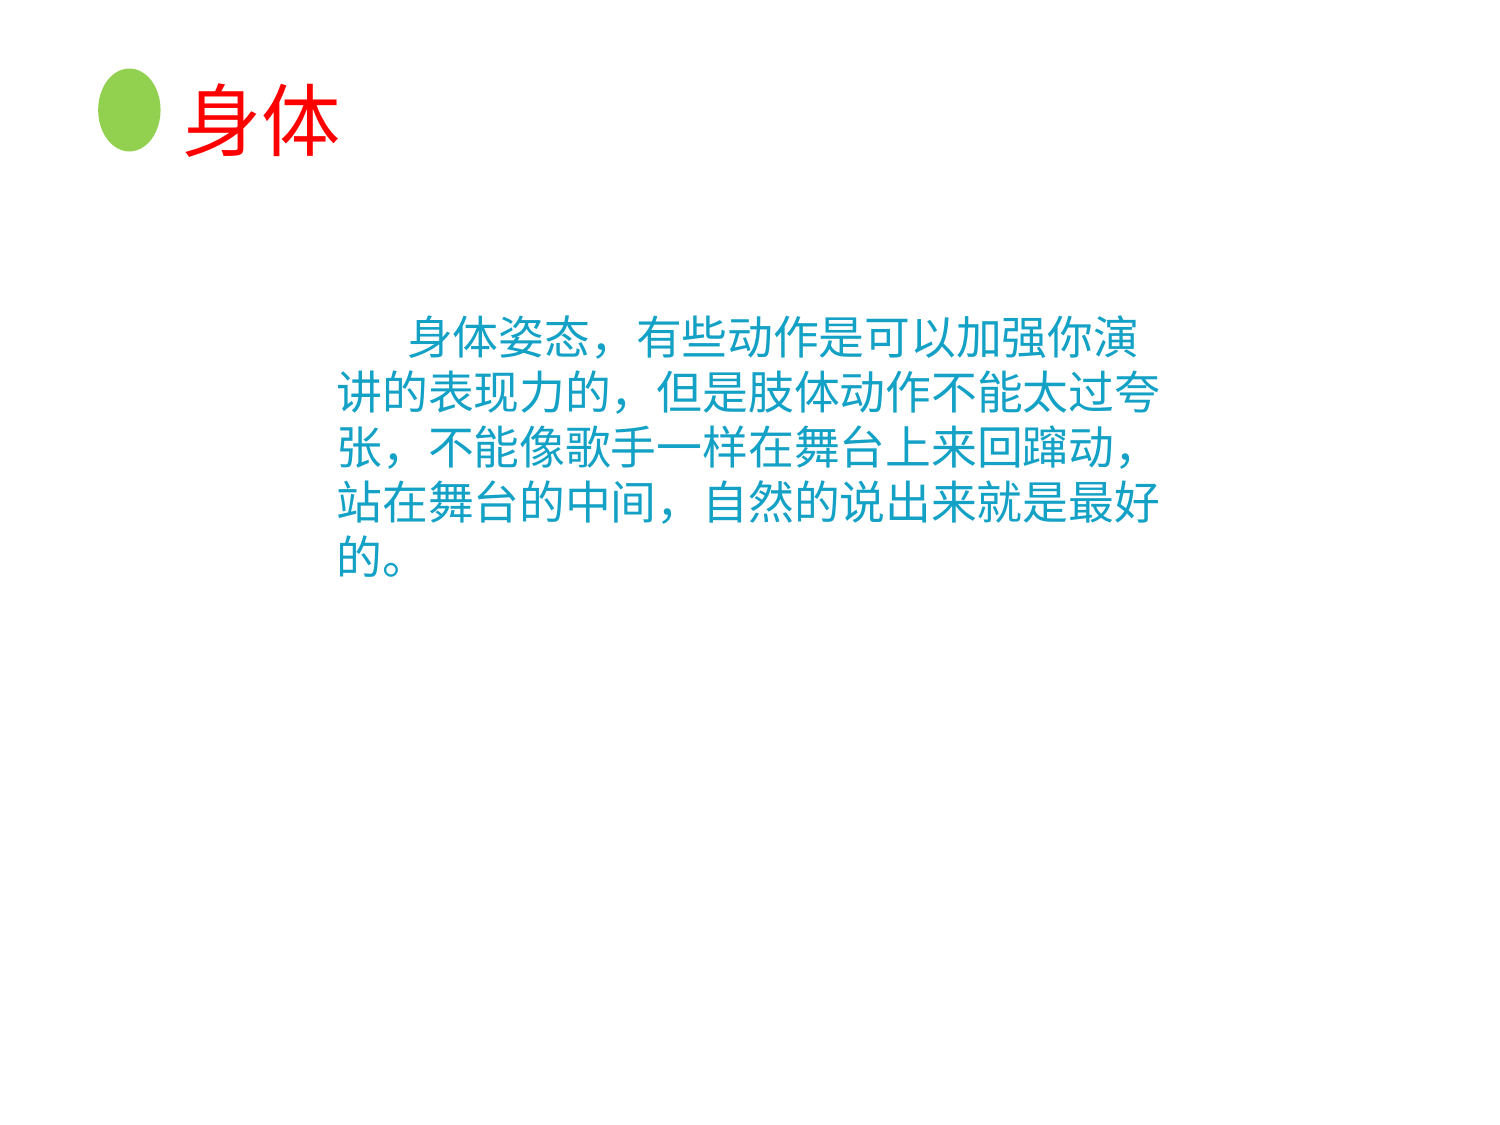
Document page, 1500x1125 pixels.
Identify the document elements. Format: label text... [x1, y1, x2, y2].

text_box 身体姿态，有些动作是可以加强你演讲的表现力的，但是肢体动作不能太过夸张，不能像歌手一样在舞台上来回蹿动，站在舞台的中间，自然的说出来就是最好的。 [324, 302, 1192, 590]
text_box [98, 68, 161, 152]
text_box 身体 [95, 42, 429, 167]
